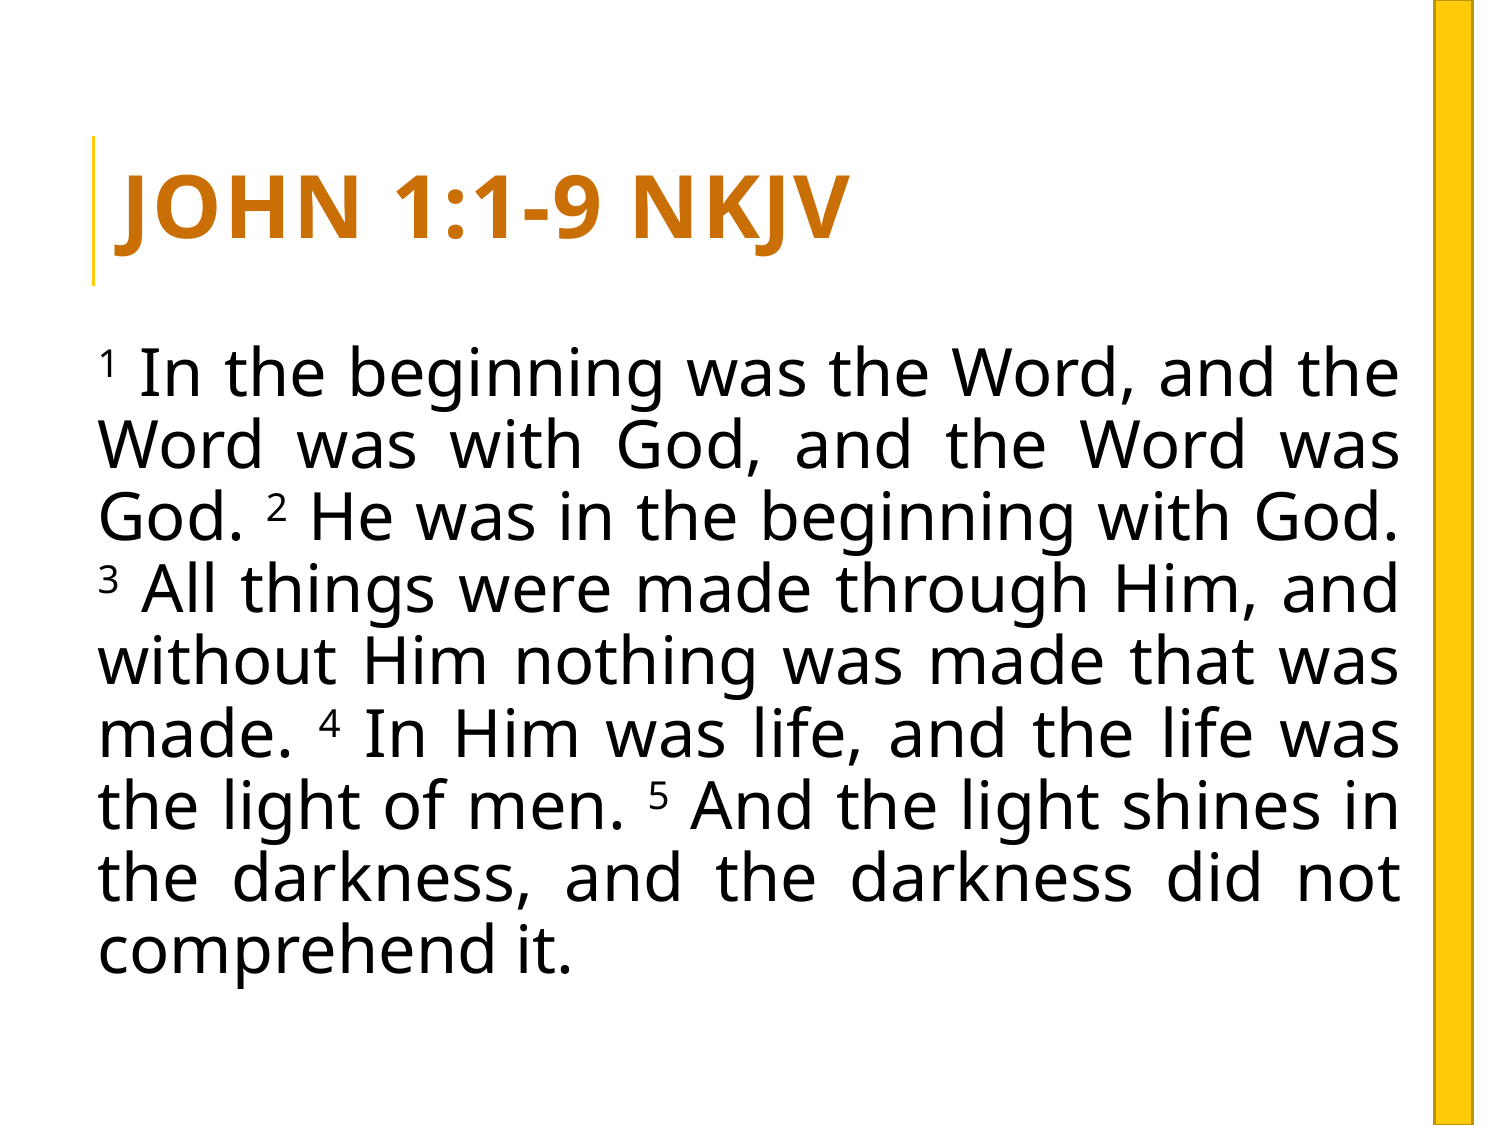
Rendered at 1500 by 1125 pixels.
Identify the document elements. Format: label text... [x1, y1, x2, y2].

title John 1:1-9 NKJV [106, 133, 1435, 294]
text_box [1433, 0, 1474, 1125]
list 1 In the beginning was the Word, and the Word was with God, and the Word was God. 2 He was in the beginning with God. 3 All things were made through Him, and without Him nothing was made that was made. 4 In Him was life, and the life was the light of men. 5 And the light shines in the darkness, and the darkness did not comprehend it. [90, 331, 1410, 1095]
